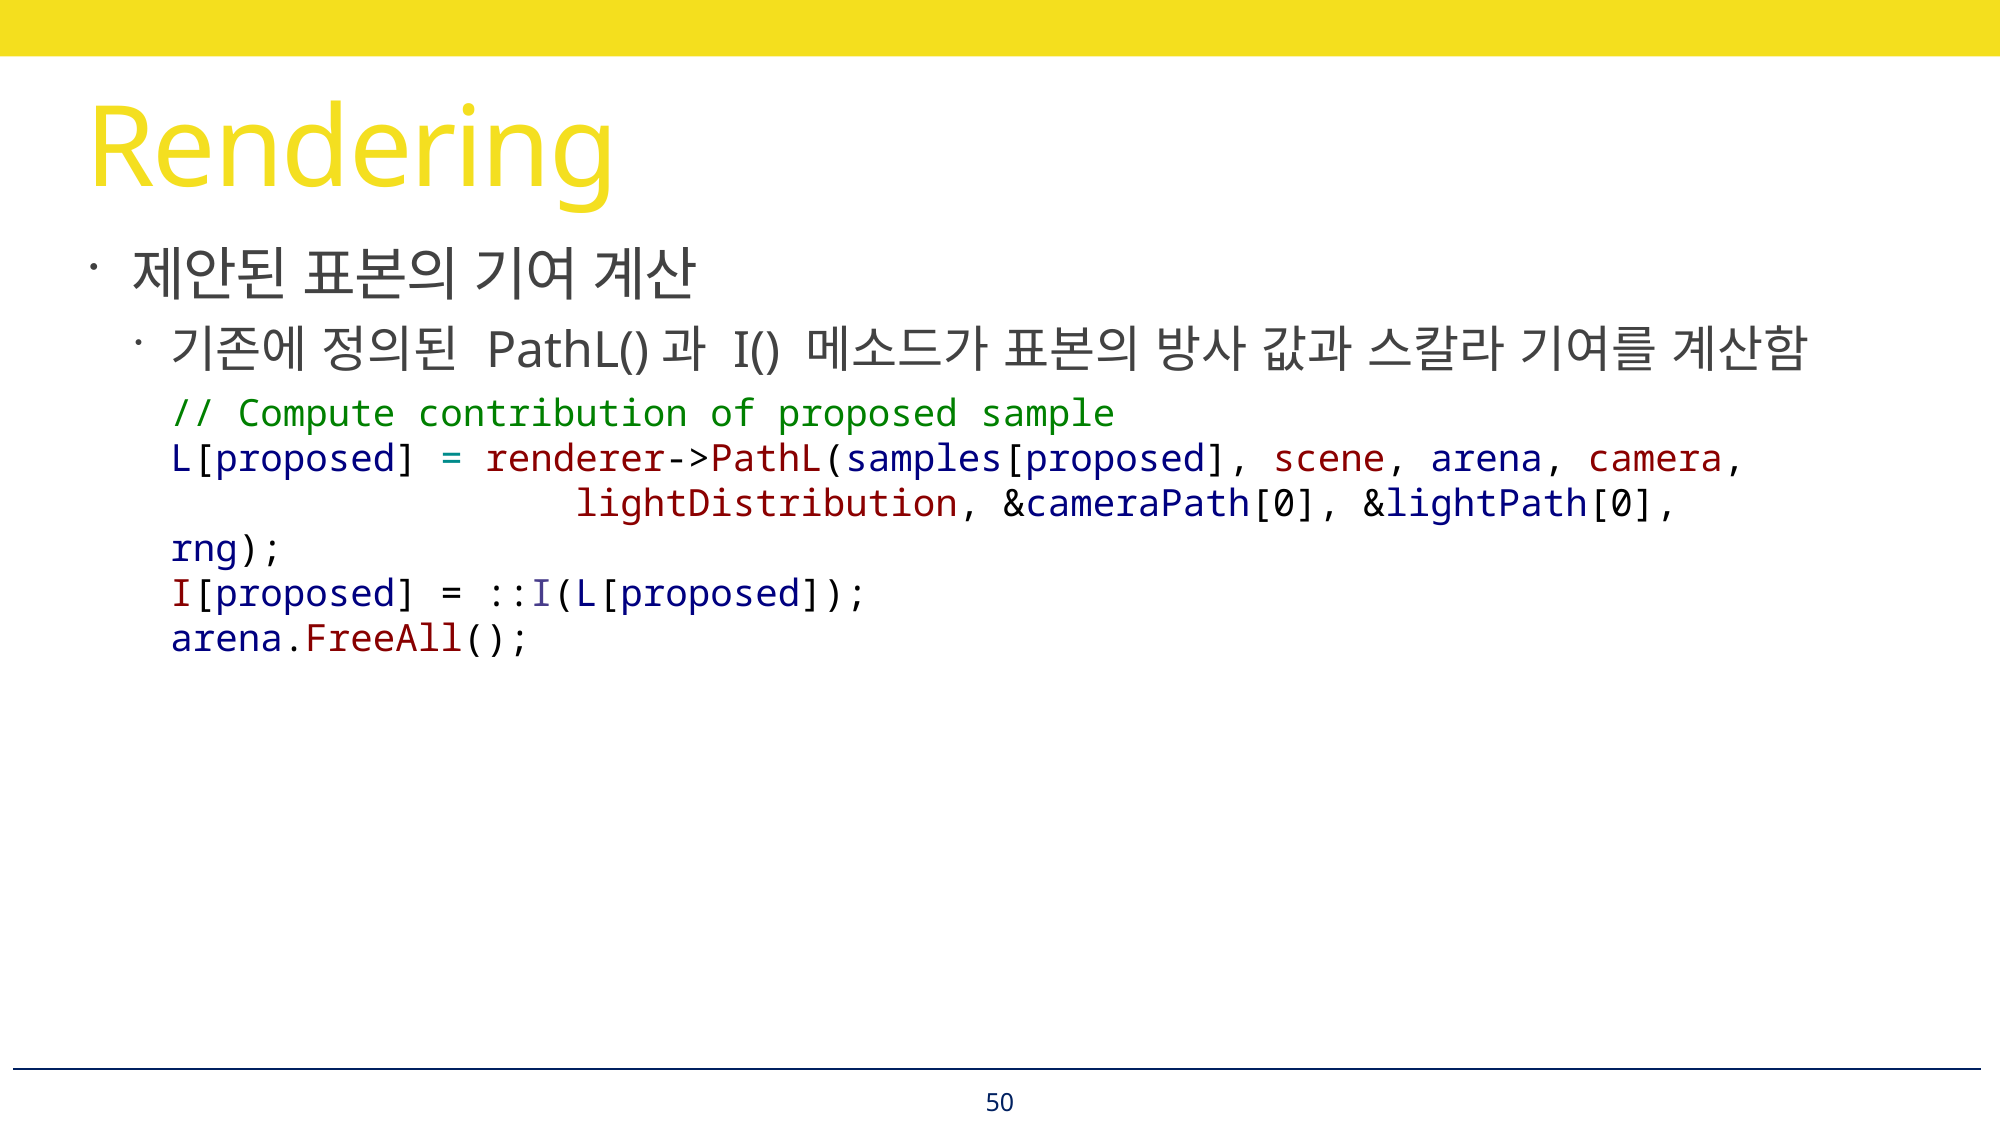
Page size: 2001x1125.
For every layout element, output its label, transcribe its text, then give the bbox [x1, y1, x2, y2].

title Rendering [85, 89, 1915, 212]
text_box // Compute contribution of proposed sample L[proposed] = renderer->PathL(samples[proposed], scene, arena, camera, lightDistribution, &cameraPath[0], &lightPath[0], rng); I[proposed] = ::I(L[proposed]); arena.FreeAll(); [155, 381, 1823, 667]
list 제안된 표본의 기여 계산 기존에 정의된 PathL()과 I() 메소드가 표본의 방사 값과 스칼라 기여를 계산함 [85, 237, 1915, 1049]
slide_number 50 [916, 1078, 1084, 1125]
